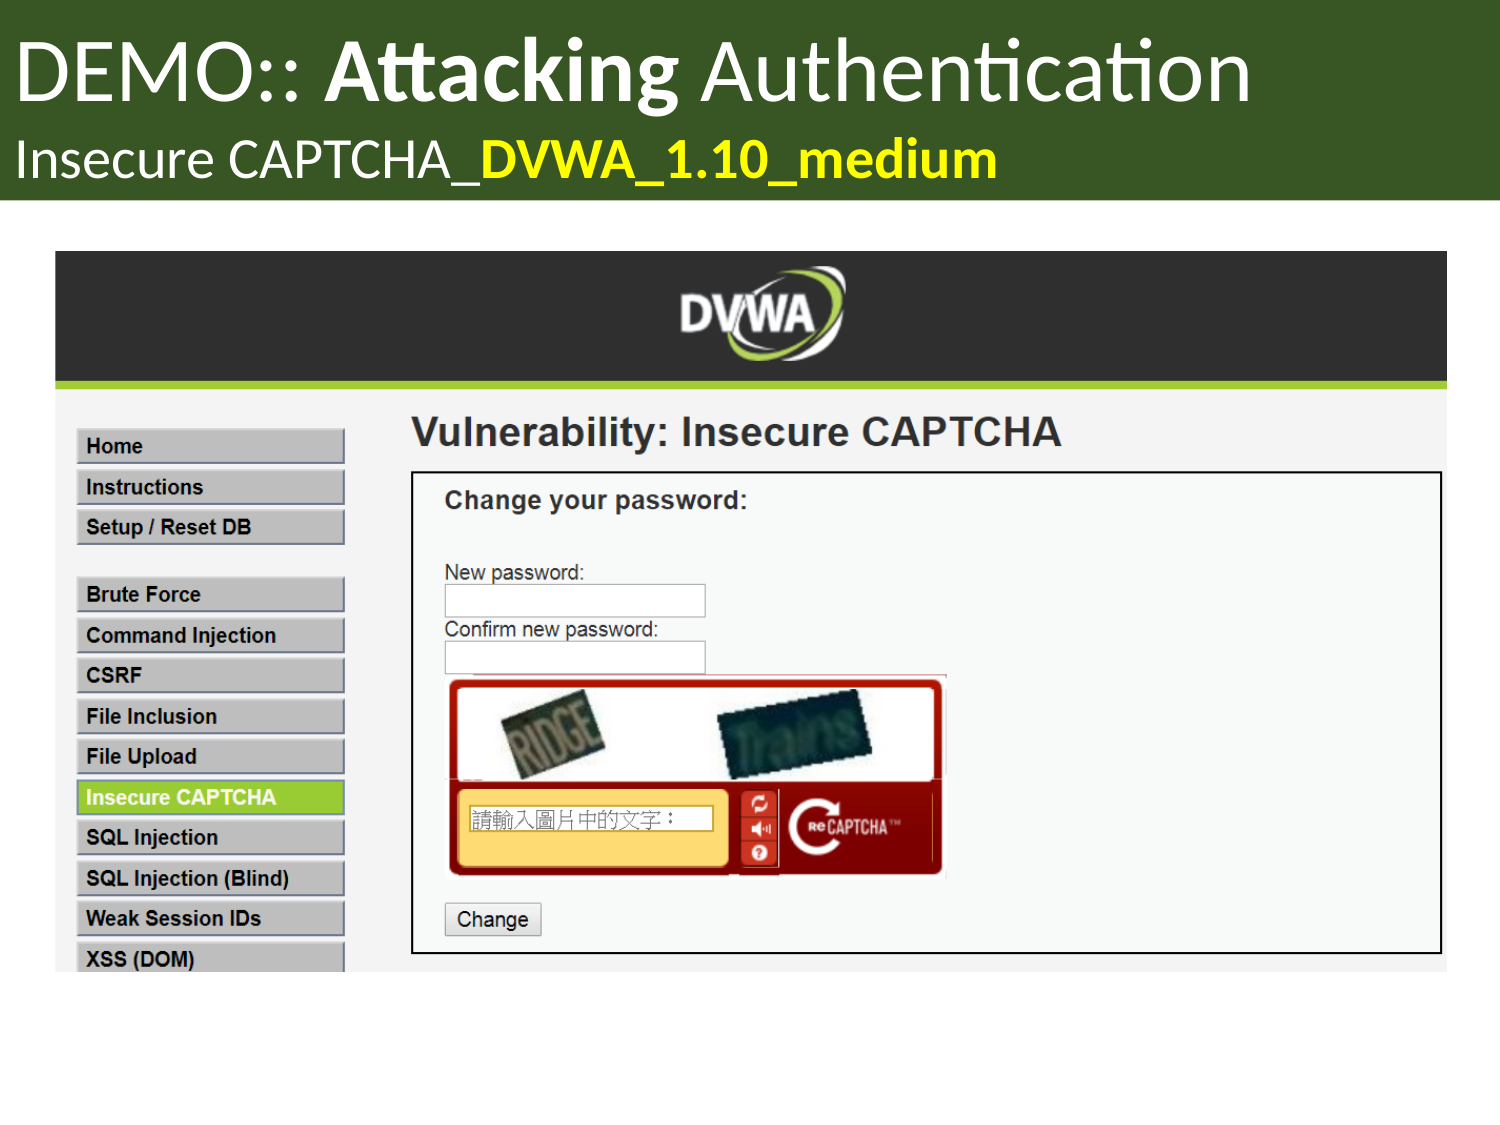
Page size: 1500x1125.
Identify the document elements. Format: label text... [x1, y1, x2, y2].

text_box DEMO:: Attacking Authentication Insecure CAPTCHA_DVWA_1.10_medium [0, 0, 1500, 201]
picture [55, 251, 1447, 972]
